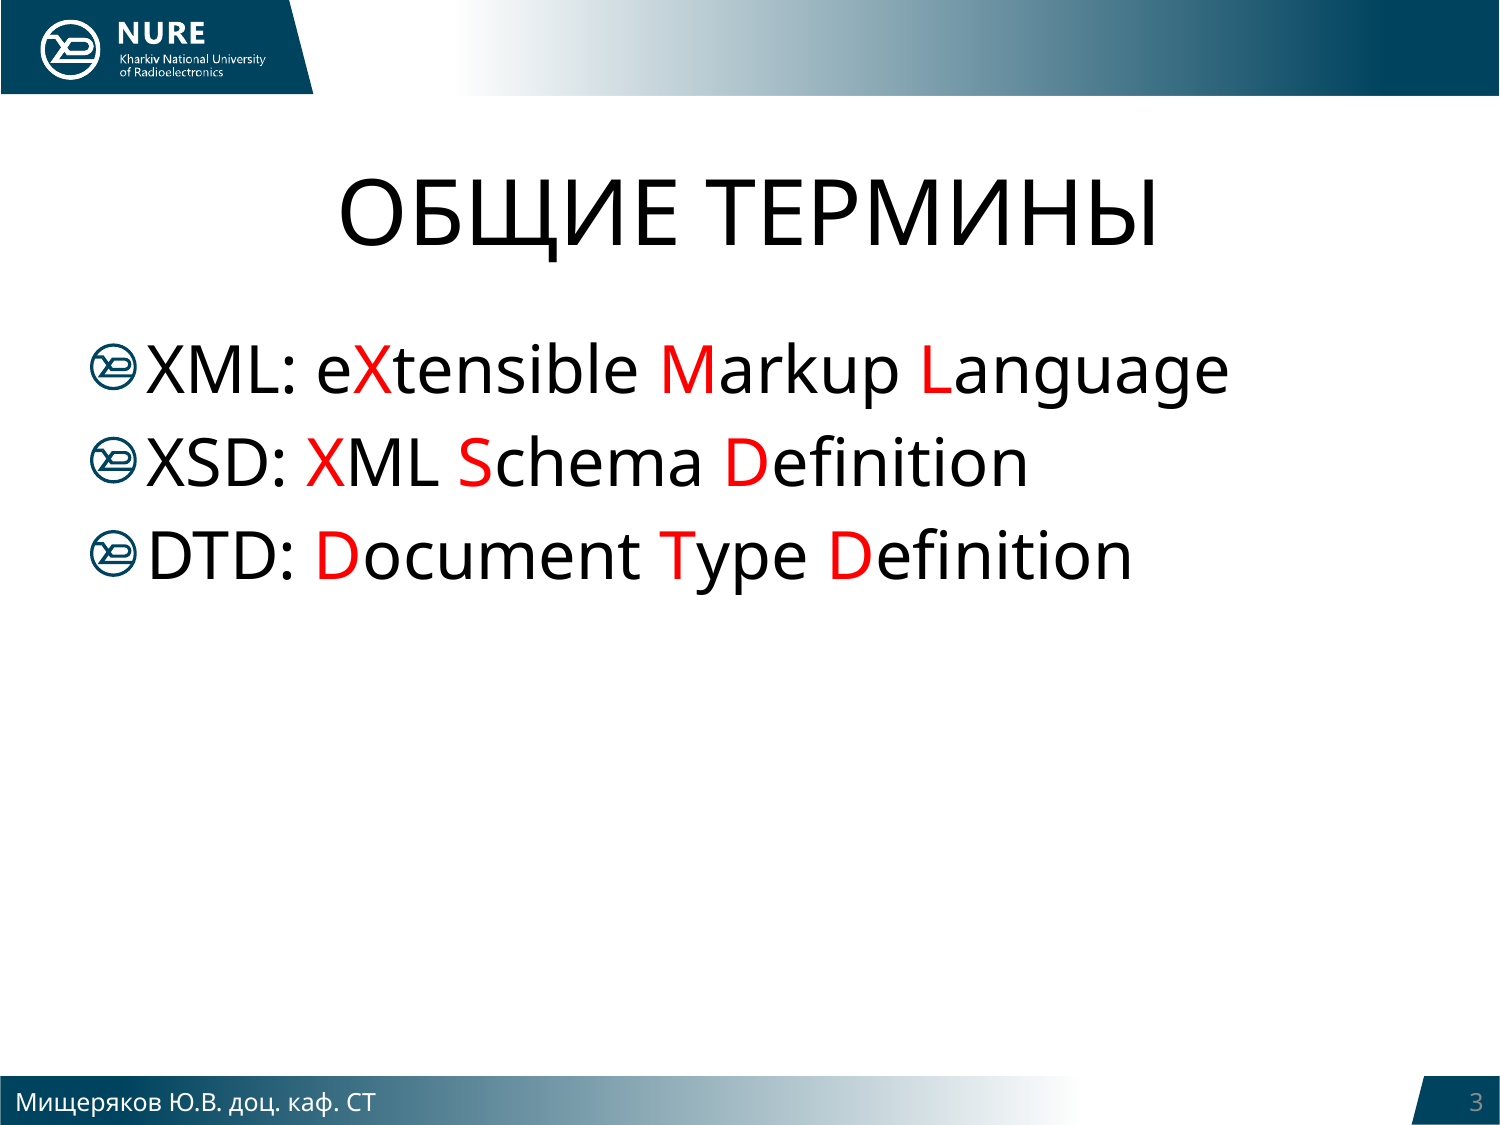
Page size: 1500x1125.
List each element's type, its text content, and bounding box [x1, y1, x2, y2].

title ОБЩИЕ ТЕРМИНЫ [75, 115, 1425, 303]
list XML: eXtensible Markup Language XSD: XML Schema Definition DTD: Document Type Definition [75, 319, 1425, 1062]
footer Мищеряков Ю.В. доц. каф. СТ [0, 1082, 963, 1125]
slide_number 3 [1396, 1082, 1499, 1125]
